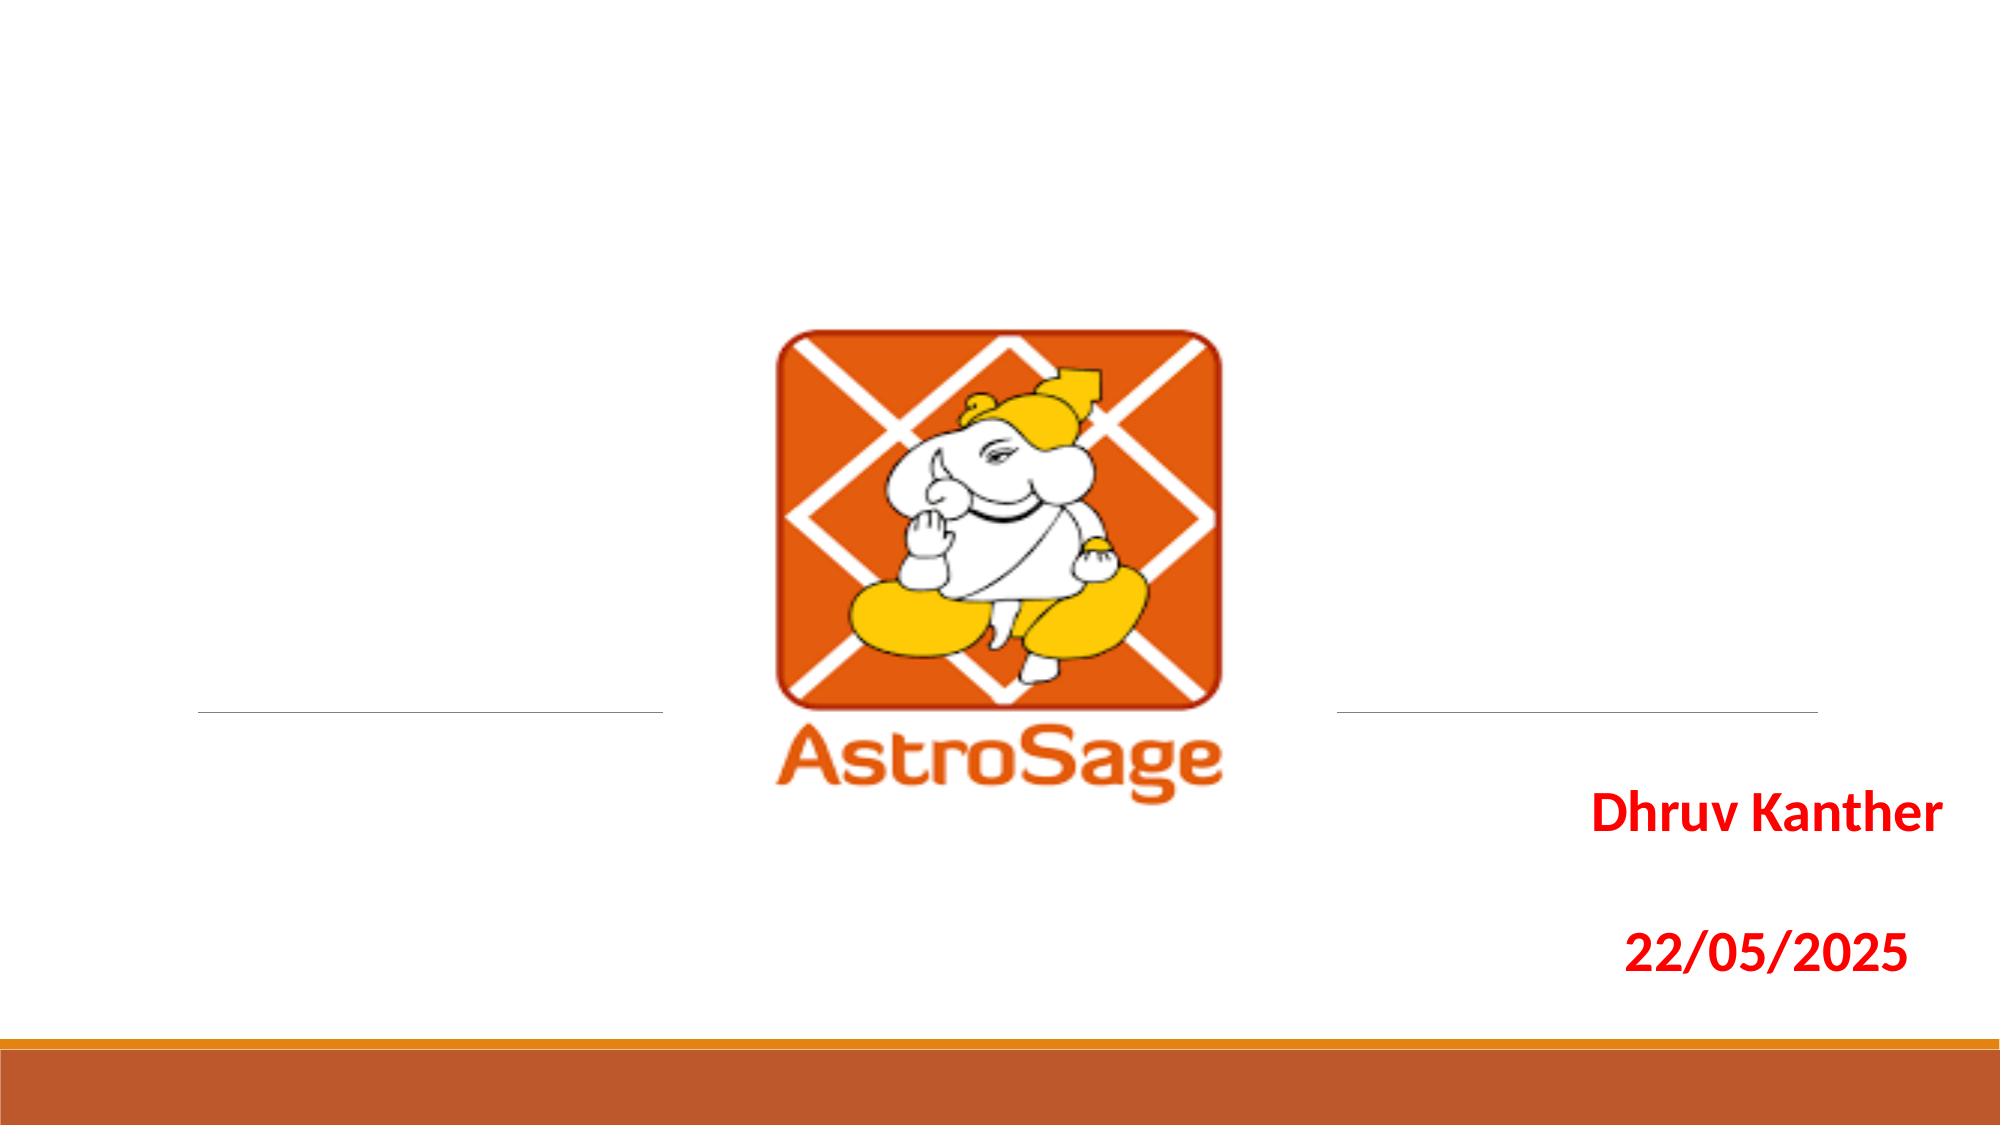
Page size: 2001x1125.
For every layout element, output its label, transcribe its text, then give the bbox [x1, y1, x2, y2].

picture [662, 272, 1338, 862]
text_box Dhruv Kanther 22/05/2025 [1356, 765, 2000, 991]
